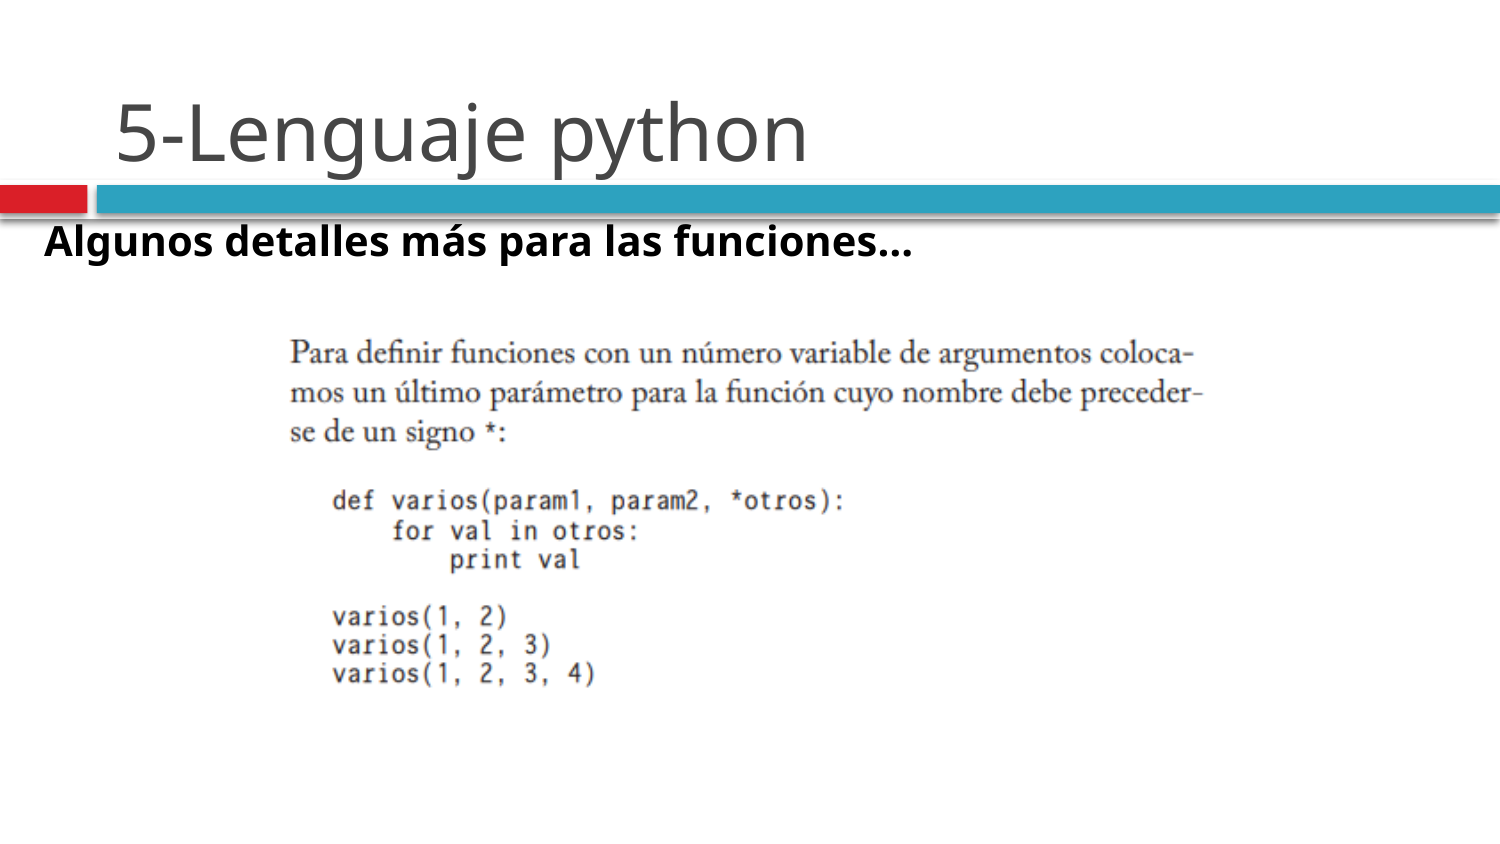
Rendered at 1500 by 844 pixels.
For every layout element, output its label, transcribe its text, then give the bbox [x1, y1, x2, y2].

picture [275, 315, 1225, 711]
text_box Algunos detalles más para las funciones… [29, 207, 1317, 272]
title 5-Lenguaje python [99, 19, 1438, 185]
